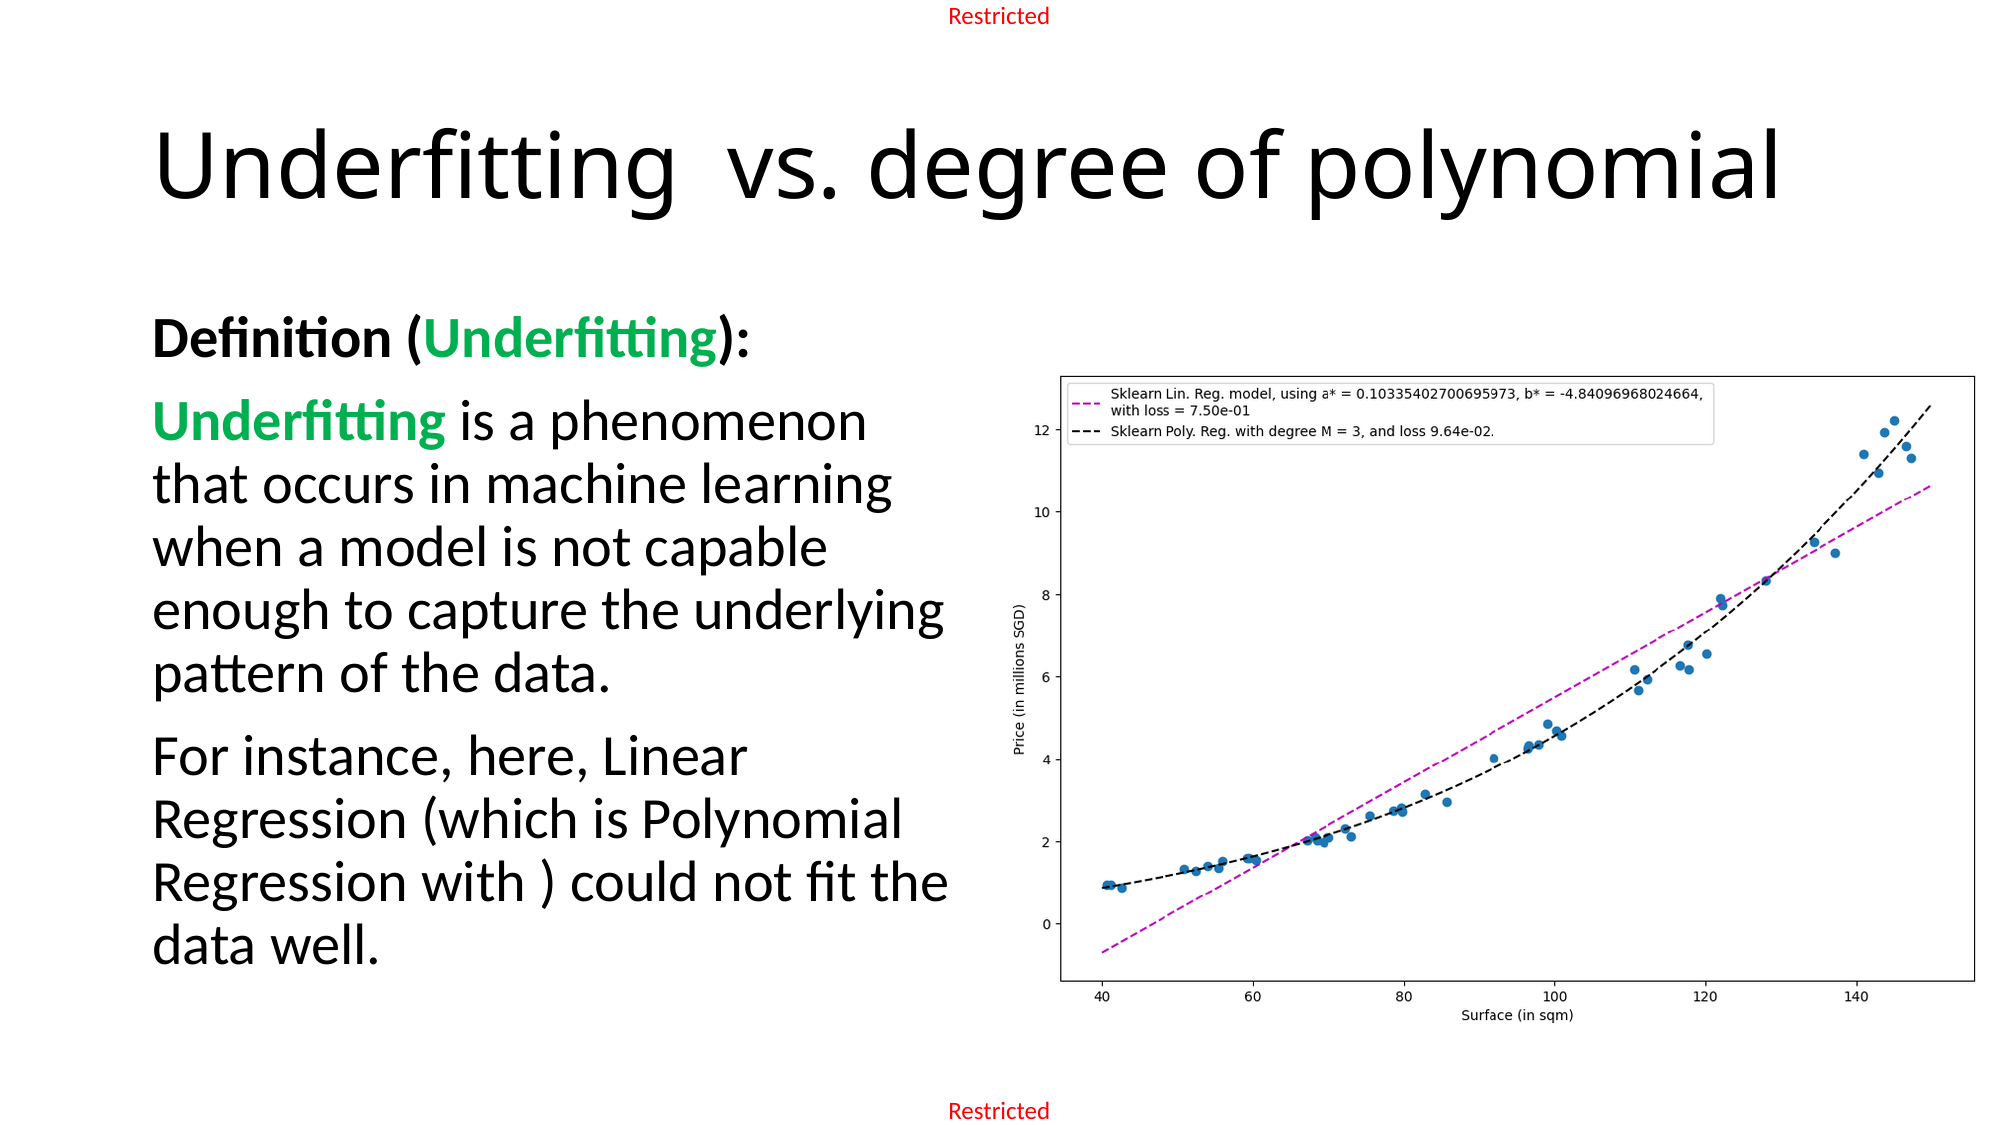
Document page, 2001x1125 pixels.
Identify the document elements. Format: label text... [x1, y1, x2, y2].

picture [999, 367, 1985, 1027]
title Underfitting vs. degree of polynomial [137, 59, 1863, 278]
